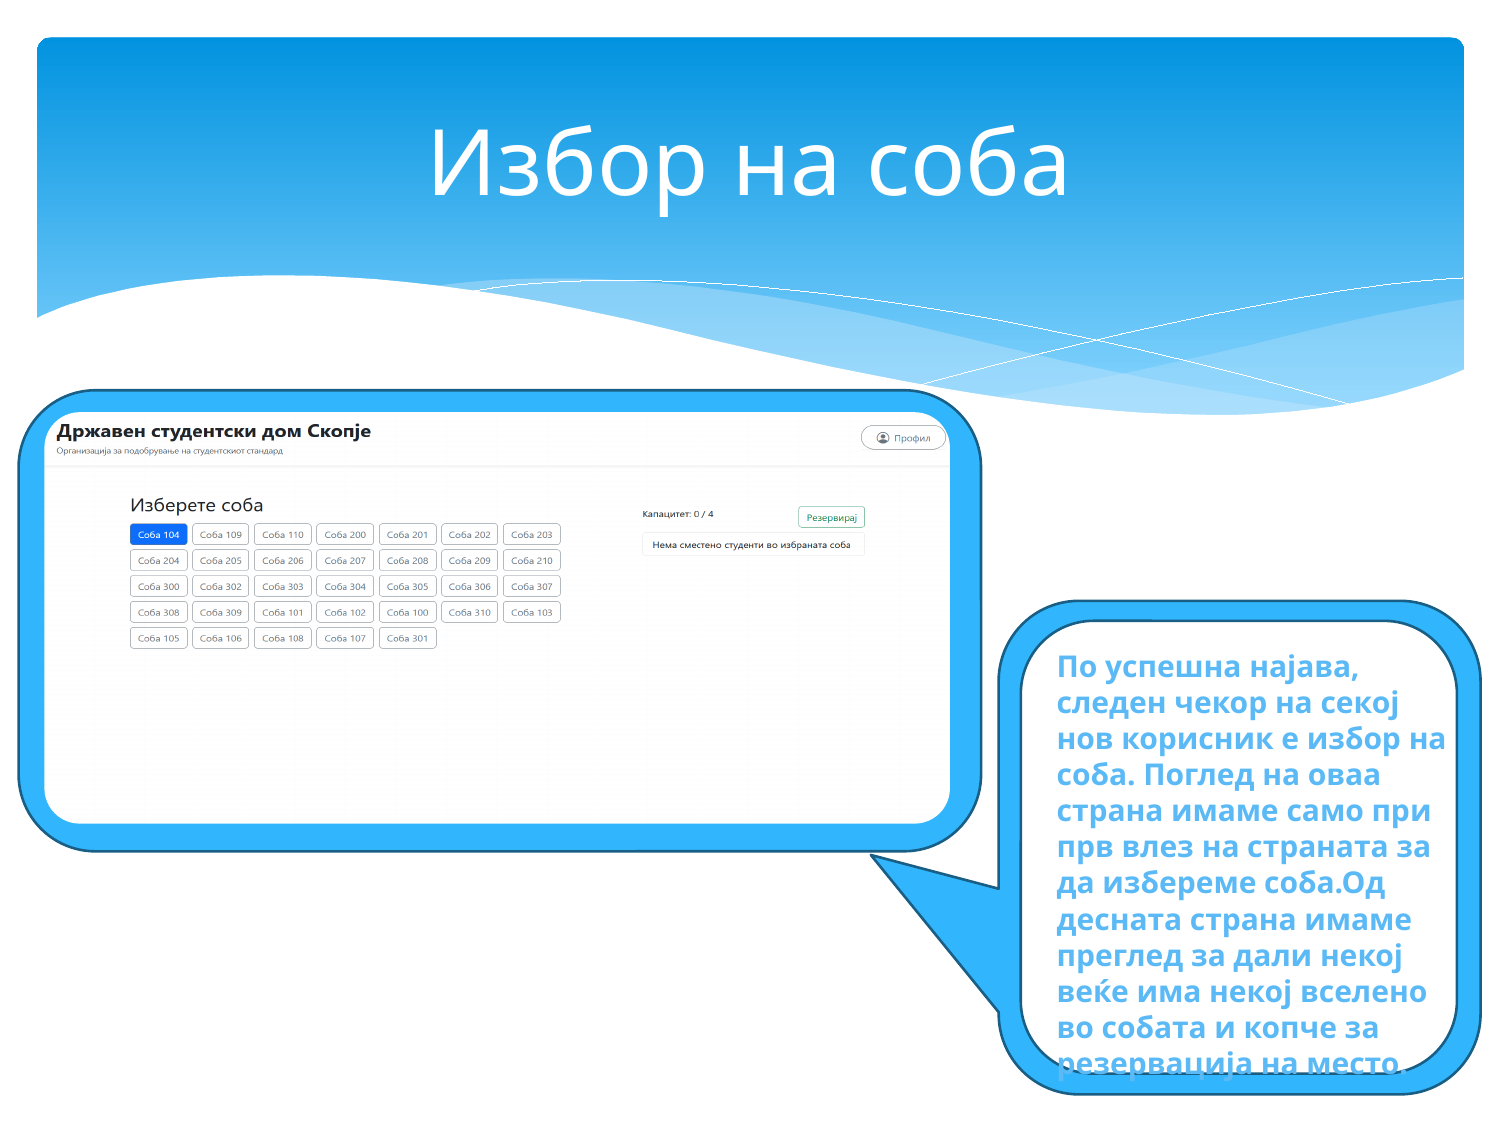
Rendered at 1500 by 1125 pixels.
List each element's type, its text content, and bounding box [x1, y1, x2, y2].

text_box [1019, 641, 1041, 1054]
title Избор на соба [75, 55, 1425, 261]
text_box [17, 388, 983, 853]
list По успешна најава, следен чекор на секој нов корисник е избор на соба. Поглед на оваа страна имаме само при прв влез на страната за да избереме соба.Од десната страна имаме преглед за дали некој веќе има некој вселено во собата и копче за резервација на место. [1041, 640, 1467, 1095]
text_box [869, 599, 1482, 1087]
picture [44, 411, 951, 824]
text_box [1042, 619, 1436, 640]
